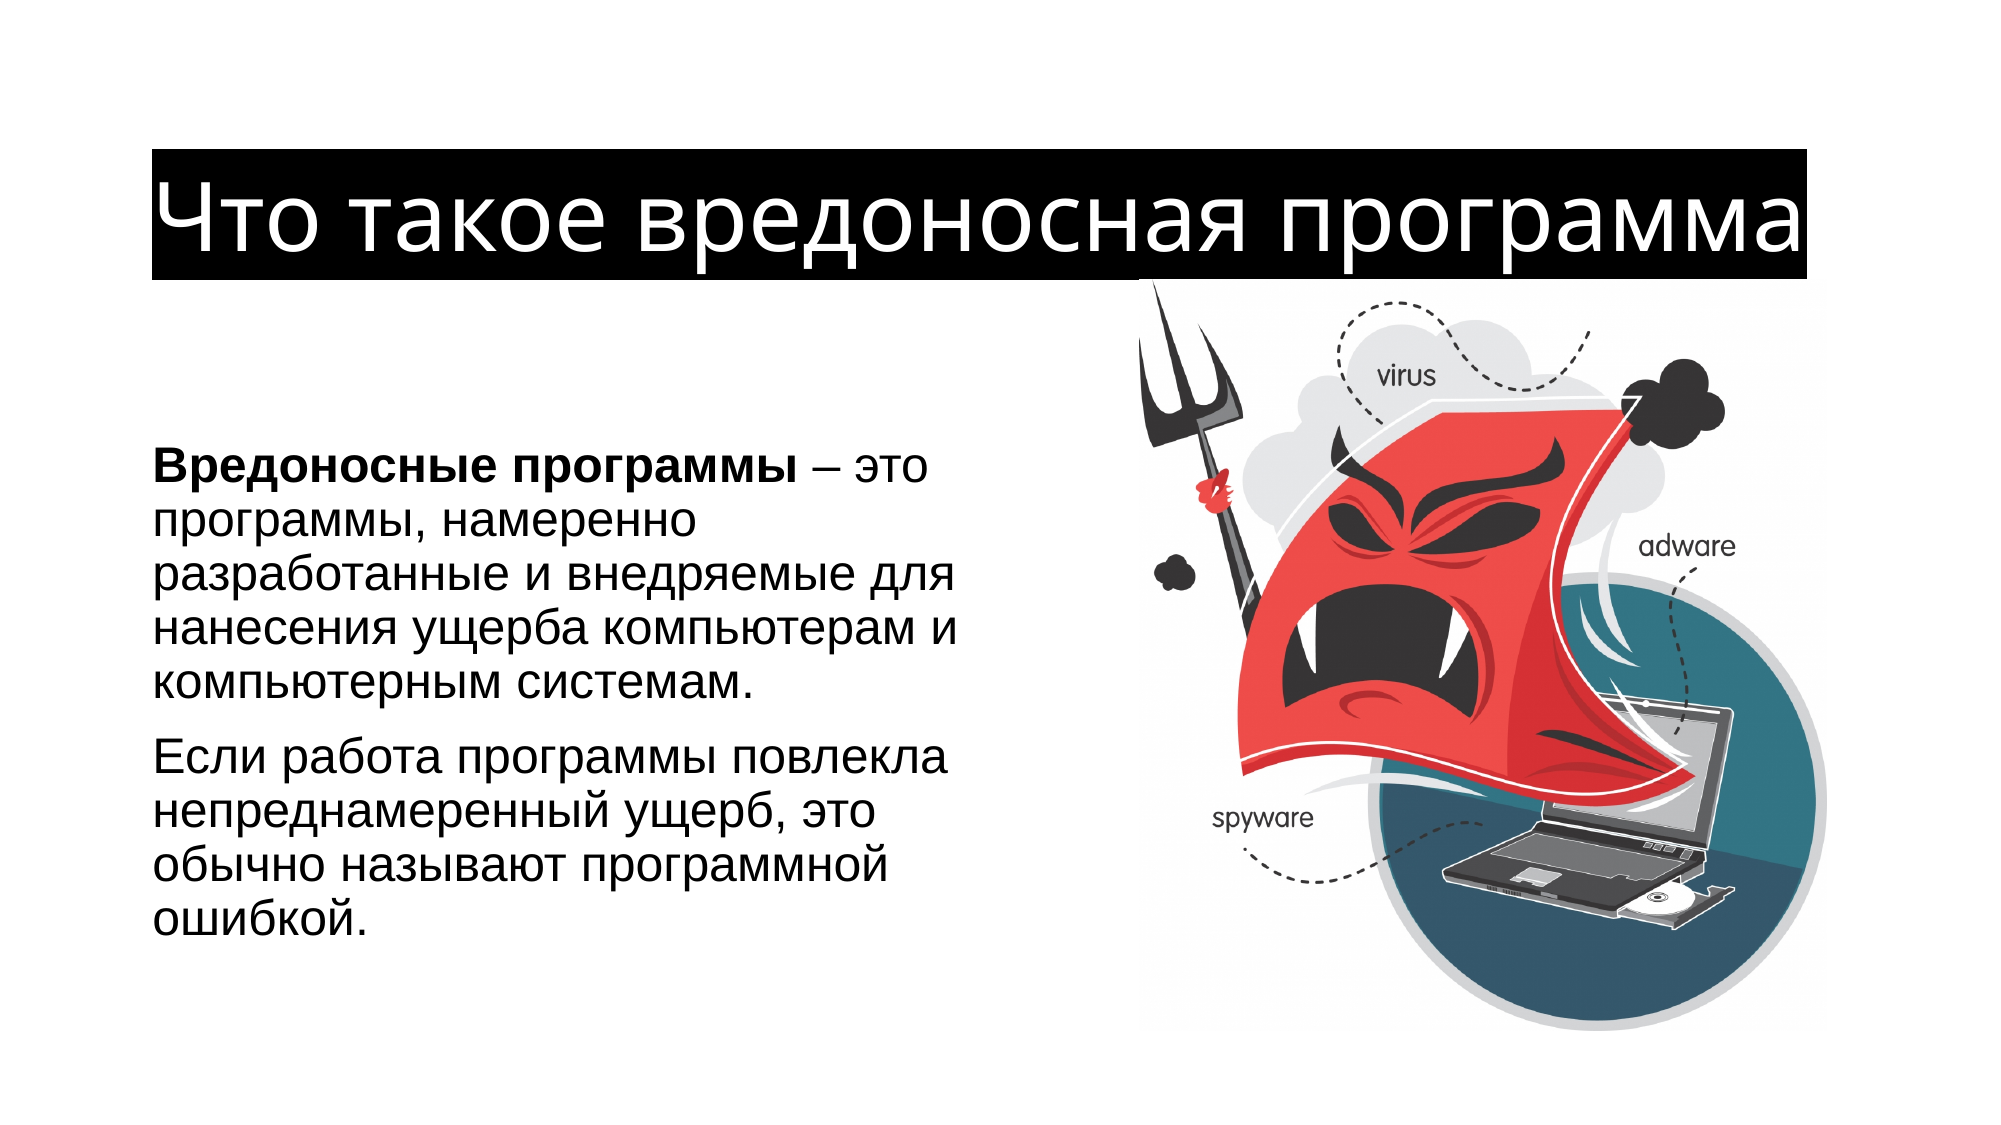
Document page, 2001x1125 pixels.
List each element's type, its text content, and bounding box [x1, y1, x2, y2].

title Что такое вредоносная программа [137, 111, 1863, 330]
list Вредоносные программы – это программы, намеренно разработанные и внедряемые для нанесения ущерба компьютерам и компьютерным системам. Если работа программы повлекла непреднамеренный ущерб, это обычно называют программной ошибкой. [137, 431, 987, 1014]
picture [1139, 279, 1827, 1032]
